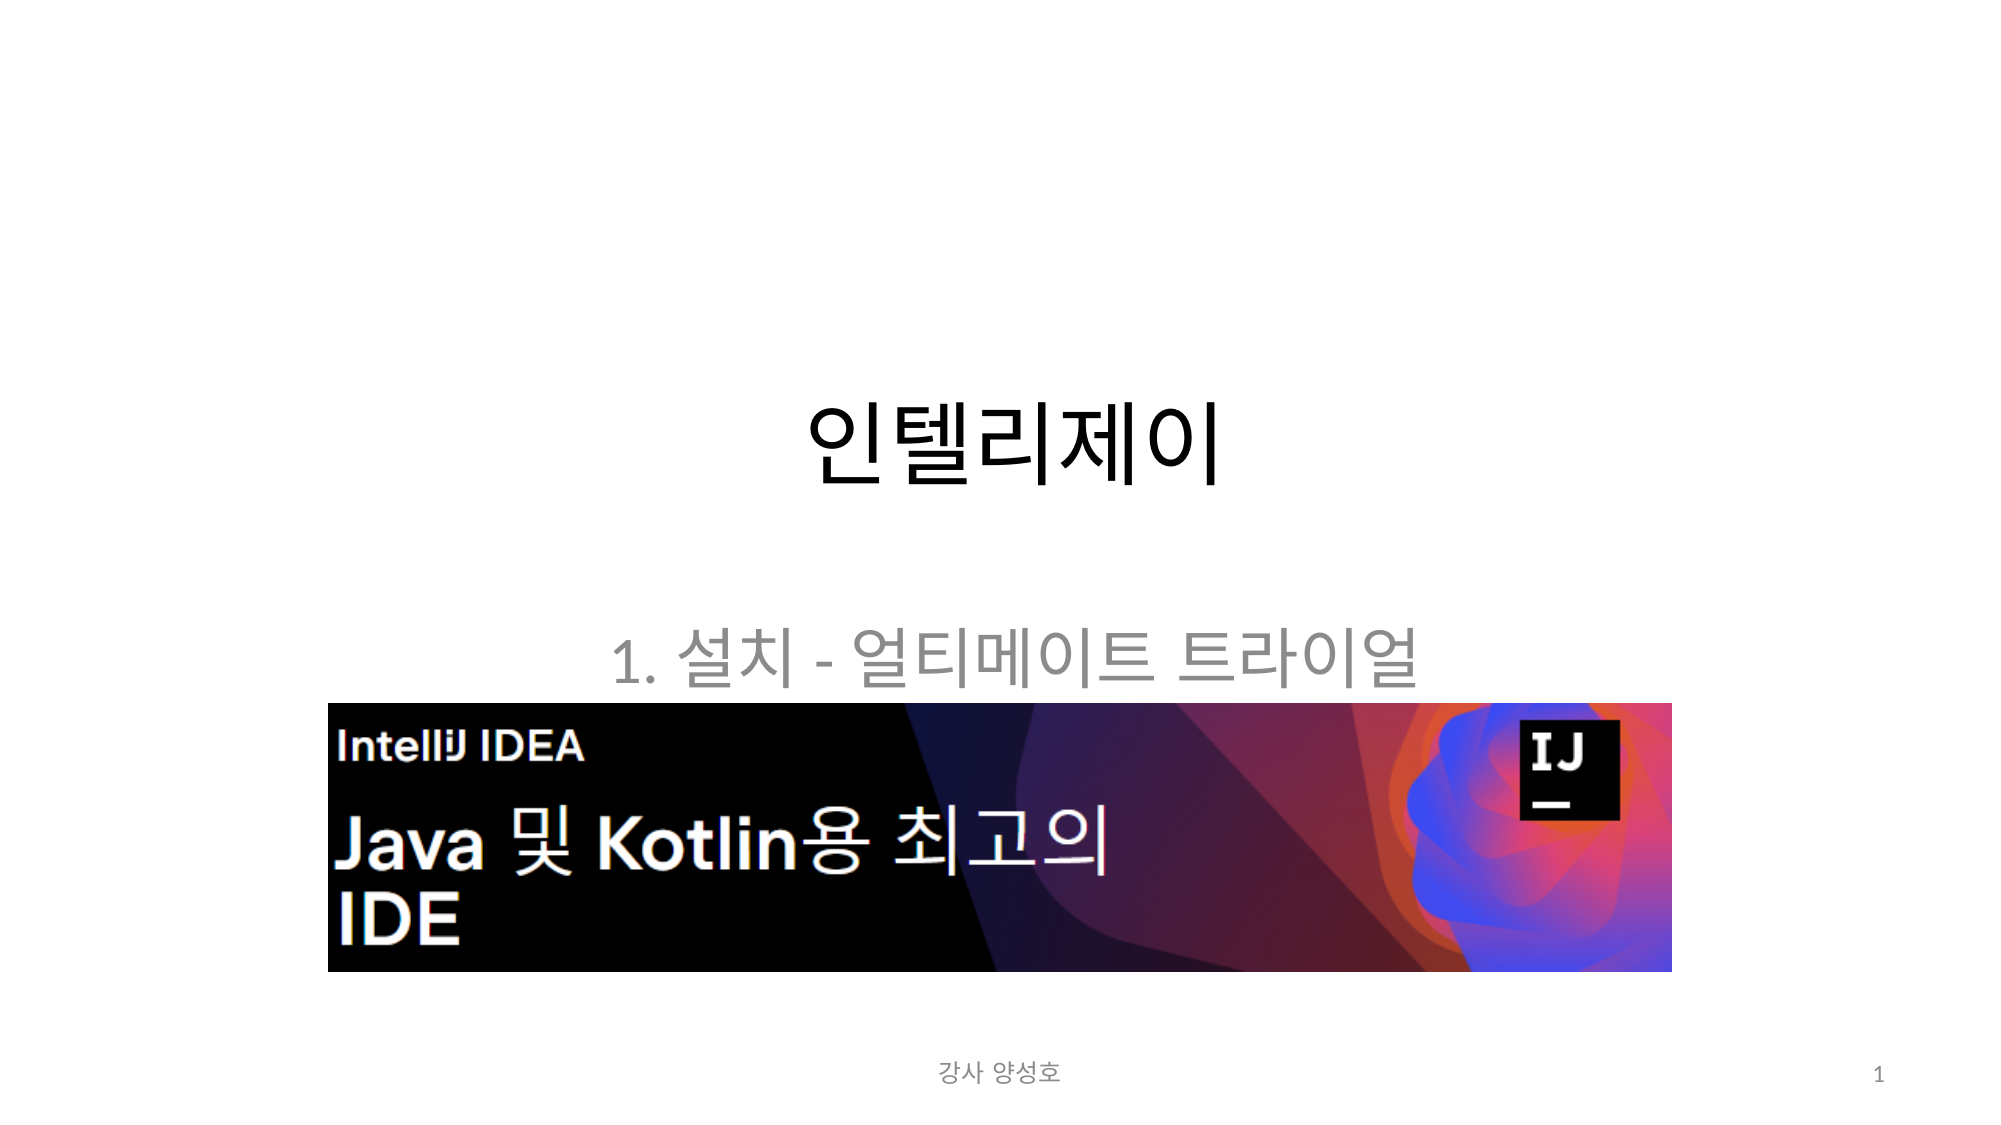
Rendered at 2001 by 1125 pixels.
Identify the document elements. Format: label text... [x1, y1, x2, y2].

title 인텔리제이 [165, 321, 1866, 563]
slide_number 1 [1433, 1042, 1900, 1103]
subtitle 1.설치-얼티메이트 트라이얼 [315, 609, 1716, 897]
footer 강사 양성호 [683, 1042, 1317, 1103]
picture [328, 703, 1672, 972]
